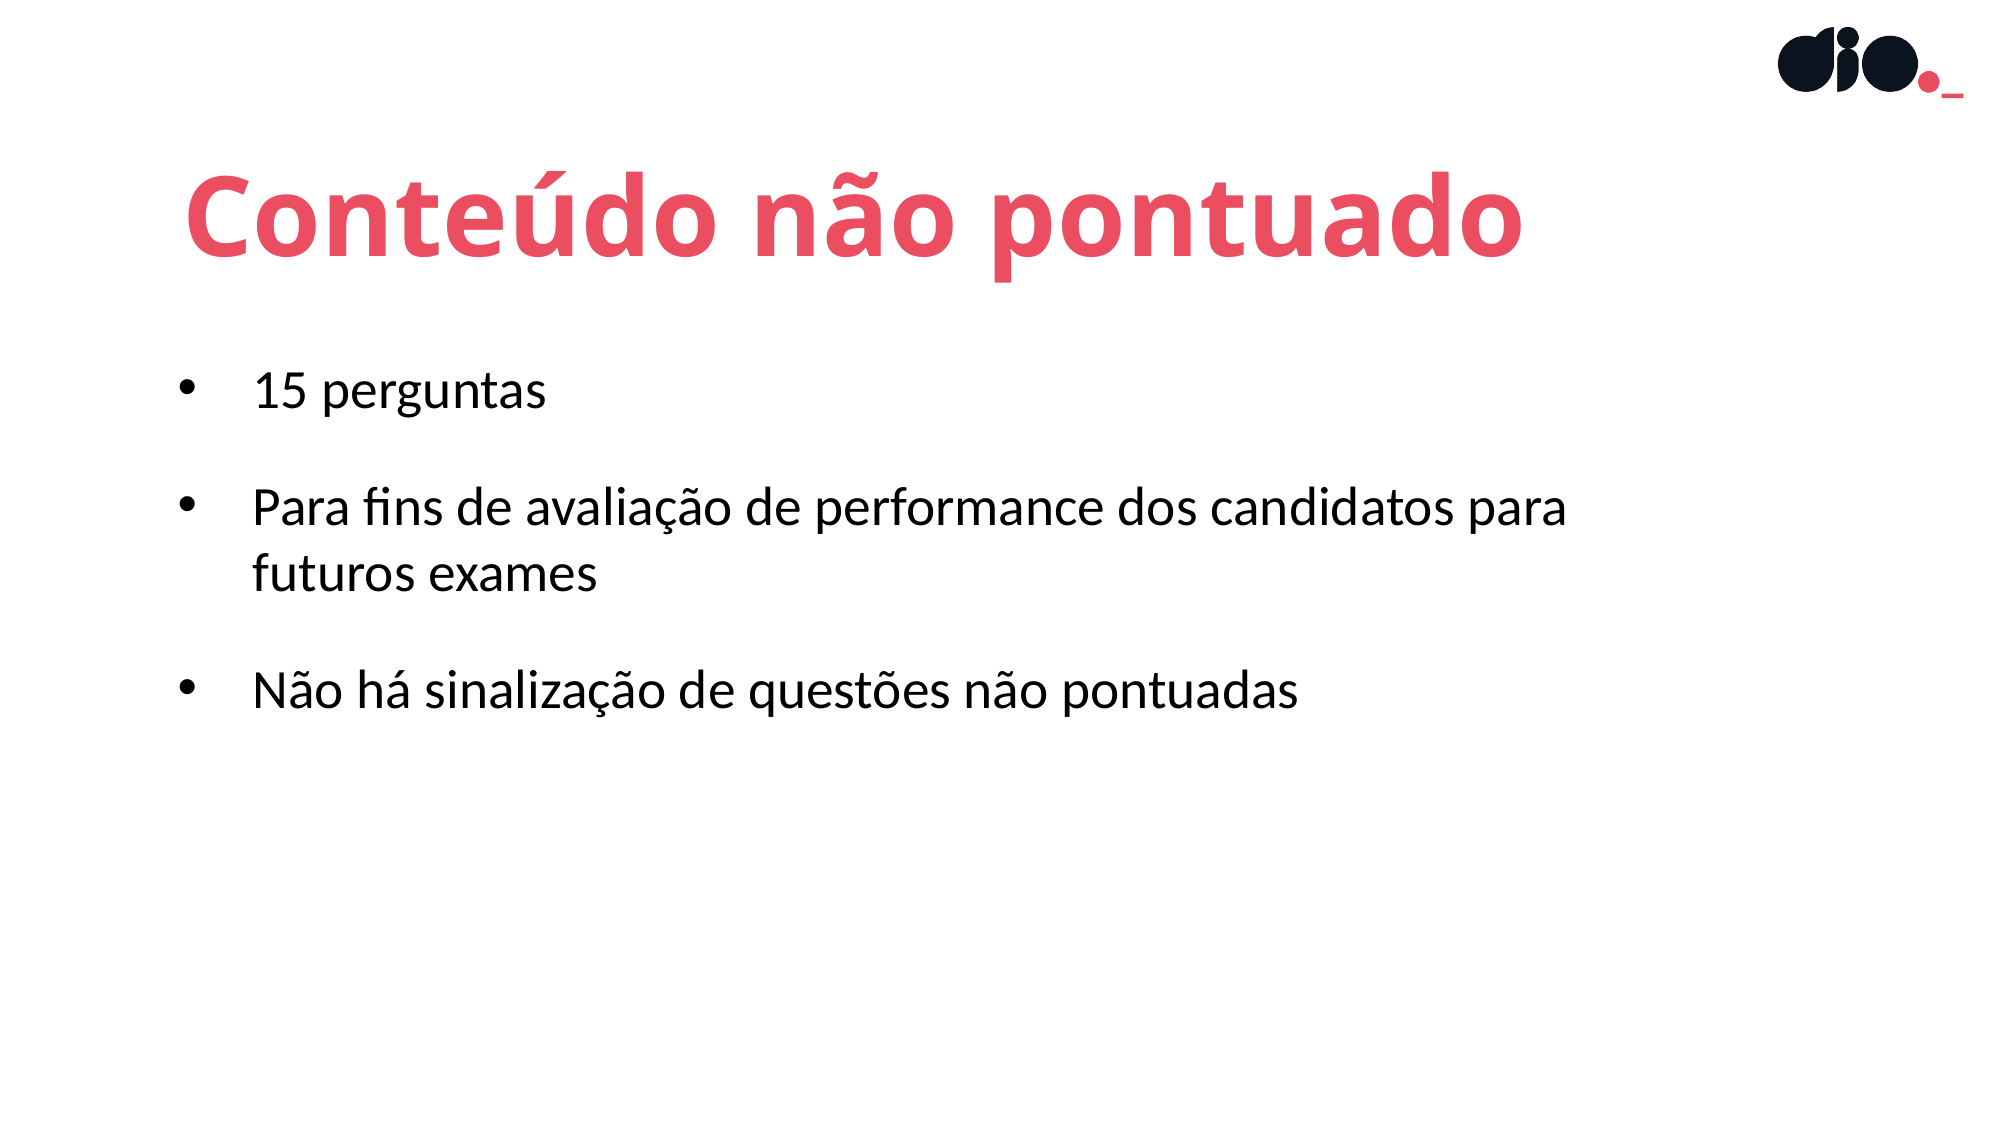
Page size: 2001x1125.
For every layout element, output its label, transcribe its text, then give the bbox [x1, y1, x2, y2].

picture [1777, 26, 1964, 99]
text_box Conteúdo não pontuado [162, 137, 2000, 269]
text_box 15 perguntas Para fins de avaliação de performance dos candidatos para futuros exames Não há sinalização de questões não pontuadas [157, 332, 1651, 935]
